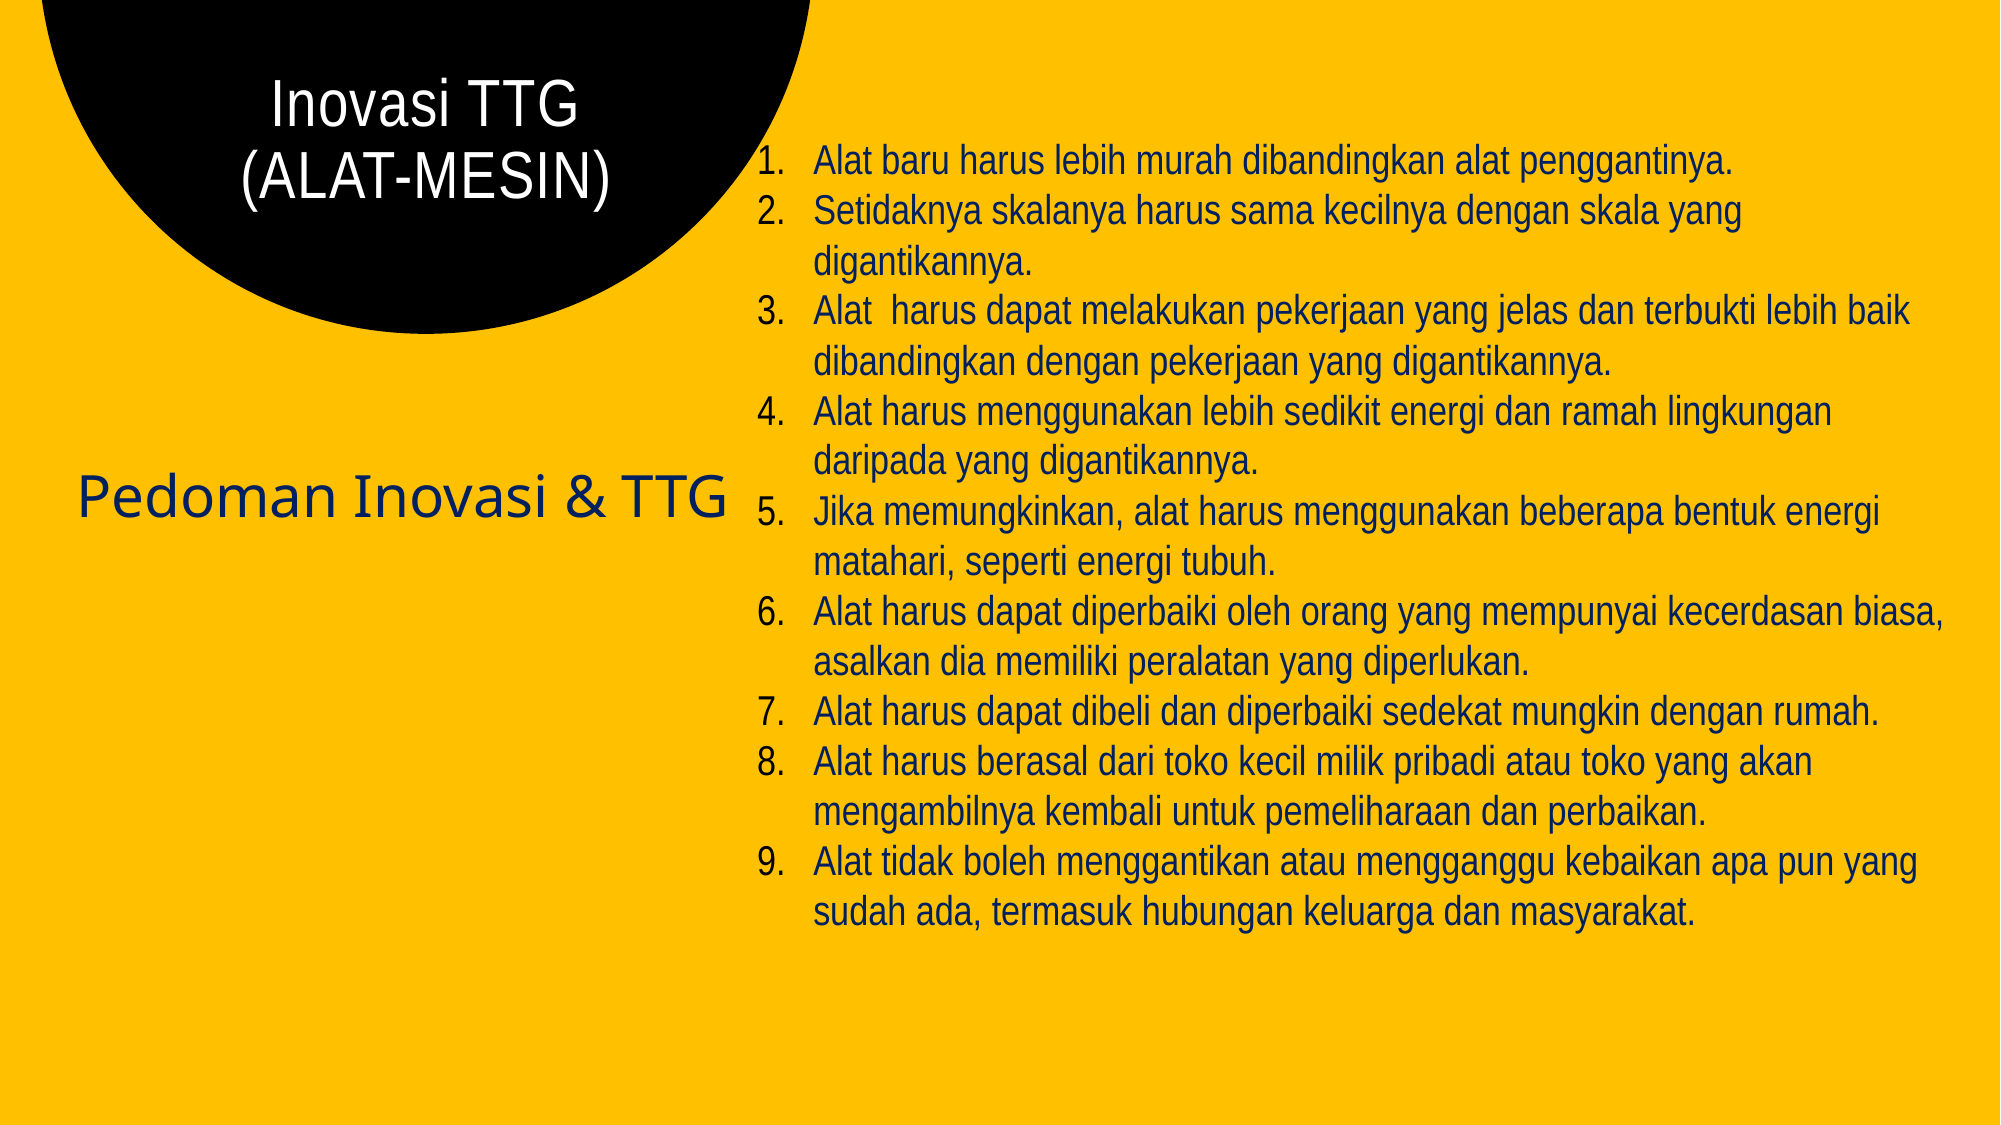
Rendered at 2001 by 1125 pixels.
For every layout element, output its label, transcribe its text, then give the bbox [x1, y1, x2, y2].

title Inovasi TTG (ALAT-MESIN) [91, 0, 761, 223]
list Pedoman Inovasi & TTG [61, 459, 742, 539]
text_box [153, 223, 699, 335]
text_box [761, 0, 812, 125]
list Alat baru harus lebih murah dibandingkan alat penggantinya. Setidaknya skalanya harus sama kecilnya dengan skala yang digantikannya. Alat harus dapat melakukan pekerjaan yang jelas dan terbukti lebih baik dibandingkan dengan pekerjaan yang digantikannya. Alat harus menggunakan lebih sedikit energi dan ramah lingkungan daripada yang digantikannya. Jika memungkinkan, alat harus menggunakan beberapa bentuk energi matahari, seperti energi tubuh. Alat harus dapat diperbaiki oleh orang yang mempunyai kecerdasan biasa, asalkan dia memiliki peralatan yang diperlukan. Alat harus dapat dibeli dan diperbaiki sedekat mungkin dengan rumah. Alat harus berasal dari toko kecil milik pribadi atau toko yang akan mengambilnya kembali untuk pemeliharaan dan perbaikan. Alat tidak boleh menggantikan atau mengganggu kebaikan apa pun yang sudah ada, termasuk hubungan keluarga dan masyarakat. [742, 125, 1982, 949]
text_box [40, 0, 91, 144]
